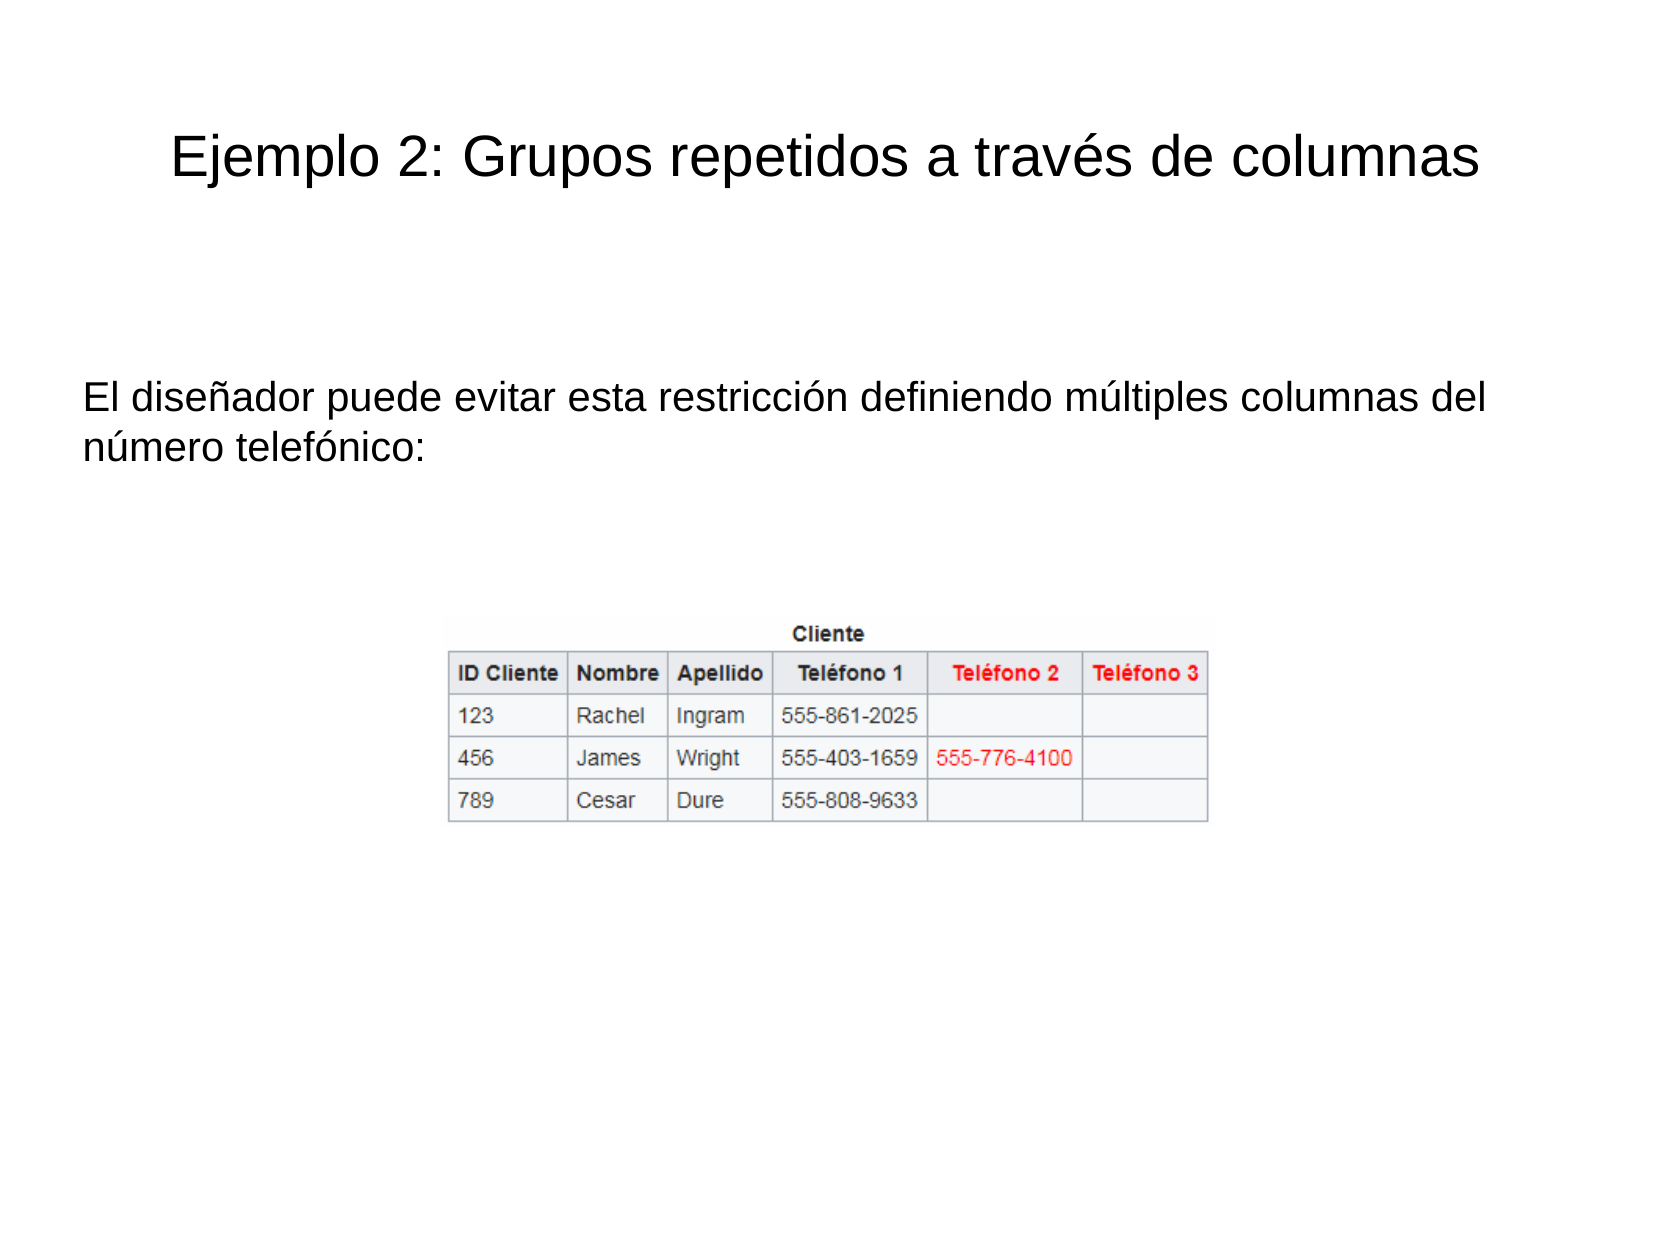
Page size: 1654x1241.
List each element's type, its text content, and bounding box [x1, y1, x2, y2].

text_box Ejemplo 2: Grupos repetidos a través de columnas [82, 49, 1571, 257]
text_box El diseñador puede evitar esta restricción definiendo múltiples columnas del número telefónico: [82, 290, 1571, 1109]
picture [442, 615, 1215, 827]
